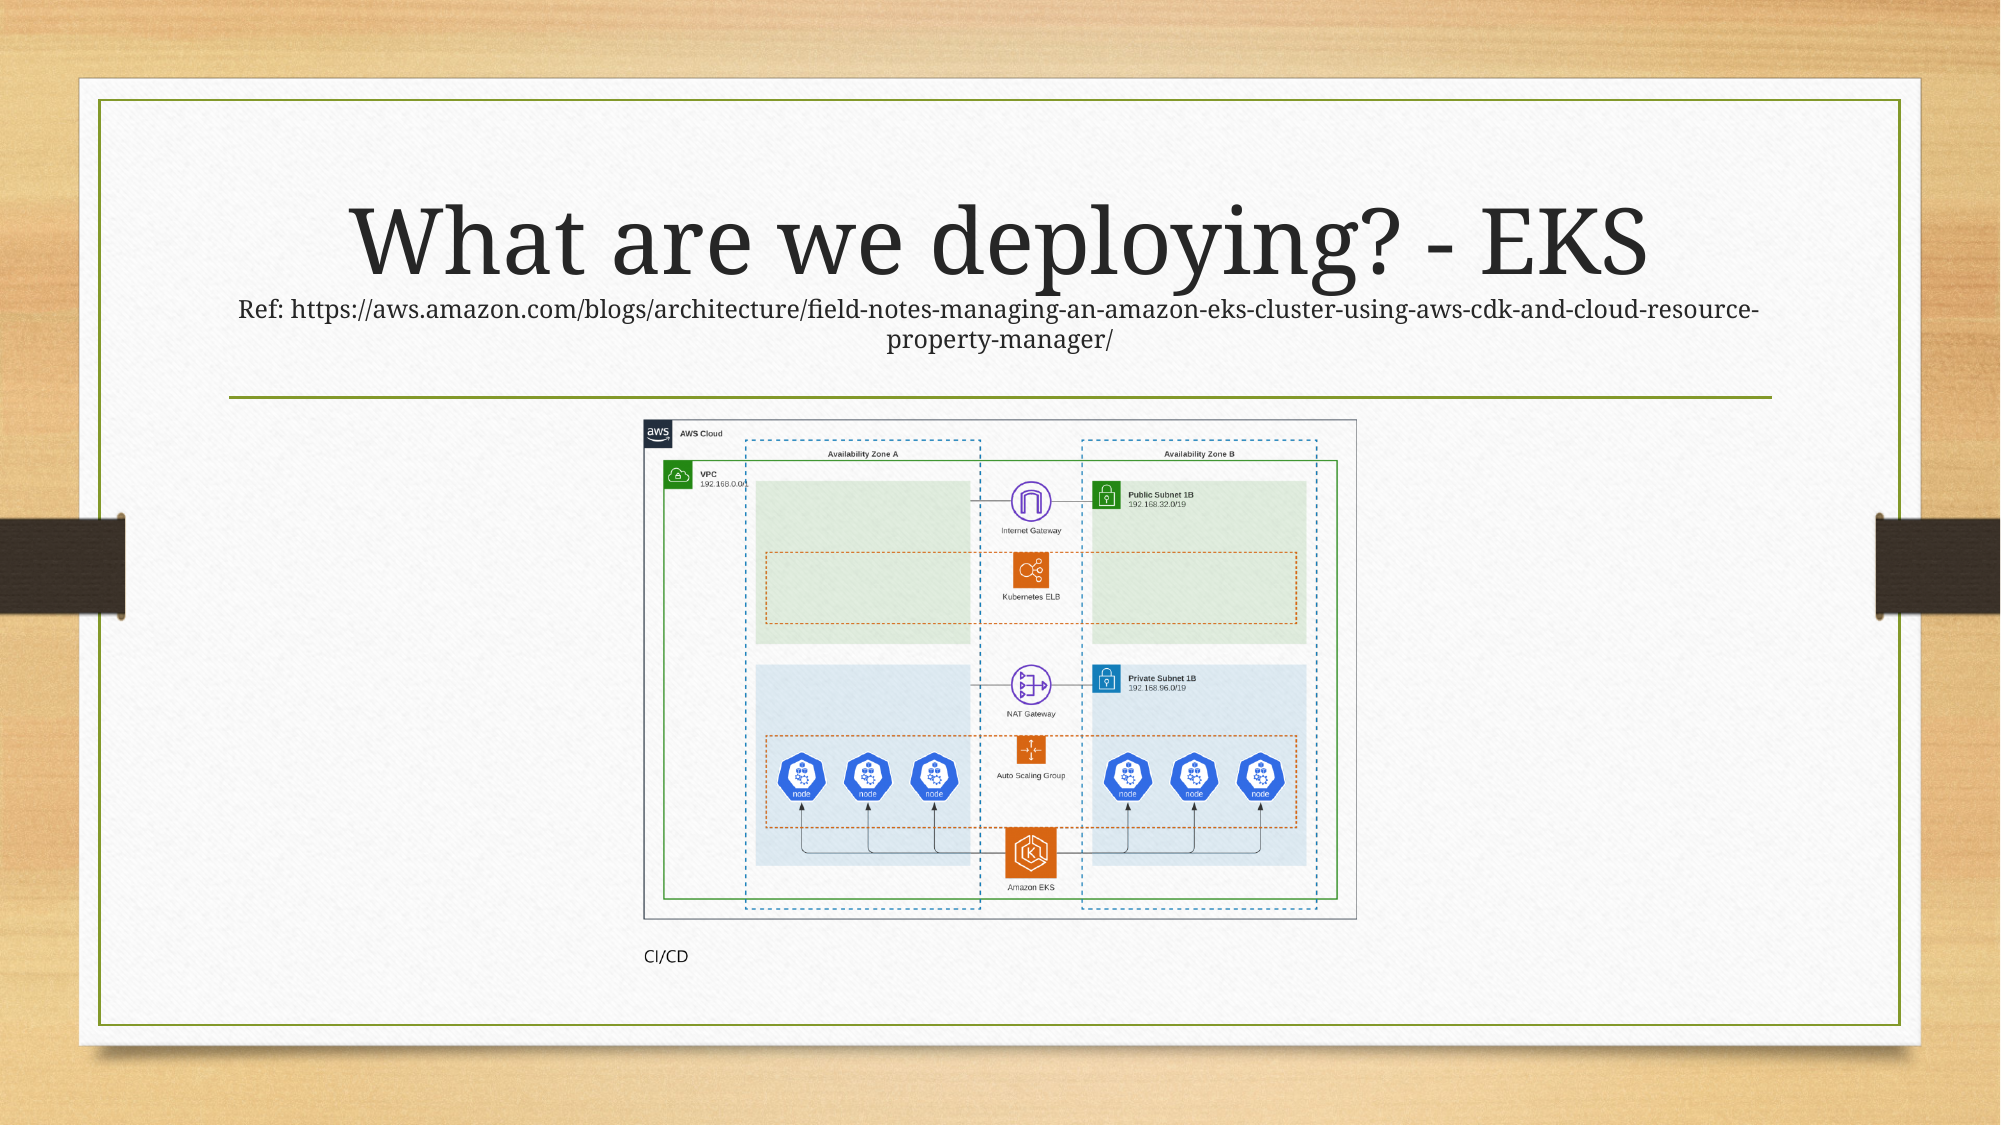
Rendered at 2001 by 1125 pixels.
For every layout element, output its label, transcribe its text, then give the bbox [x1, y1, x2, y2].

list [643, 419, 1357, 964]
picture [0, 0, 2001, 1125]
title What are we deploying? - EKS Ref: https://aws.amazon.com/blogs/architecture/field-notes-managing-an-amazon-eks-cluster-using-aws-cdk-and-cloud-resource-property-manager/ [212, 161, 1788, 375]
